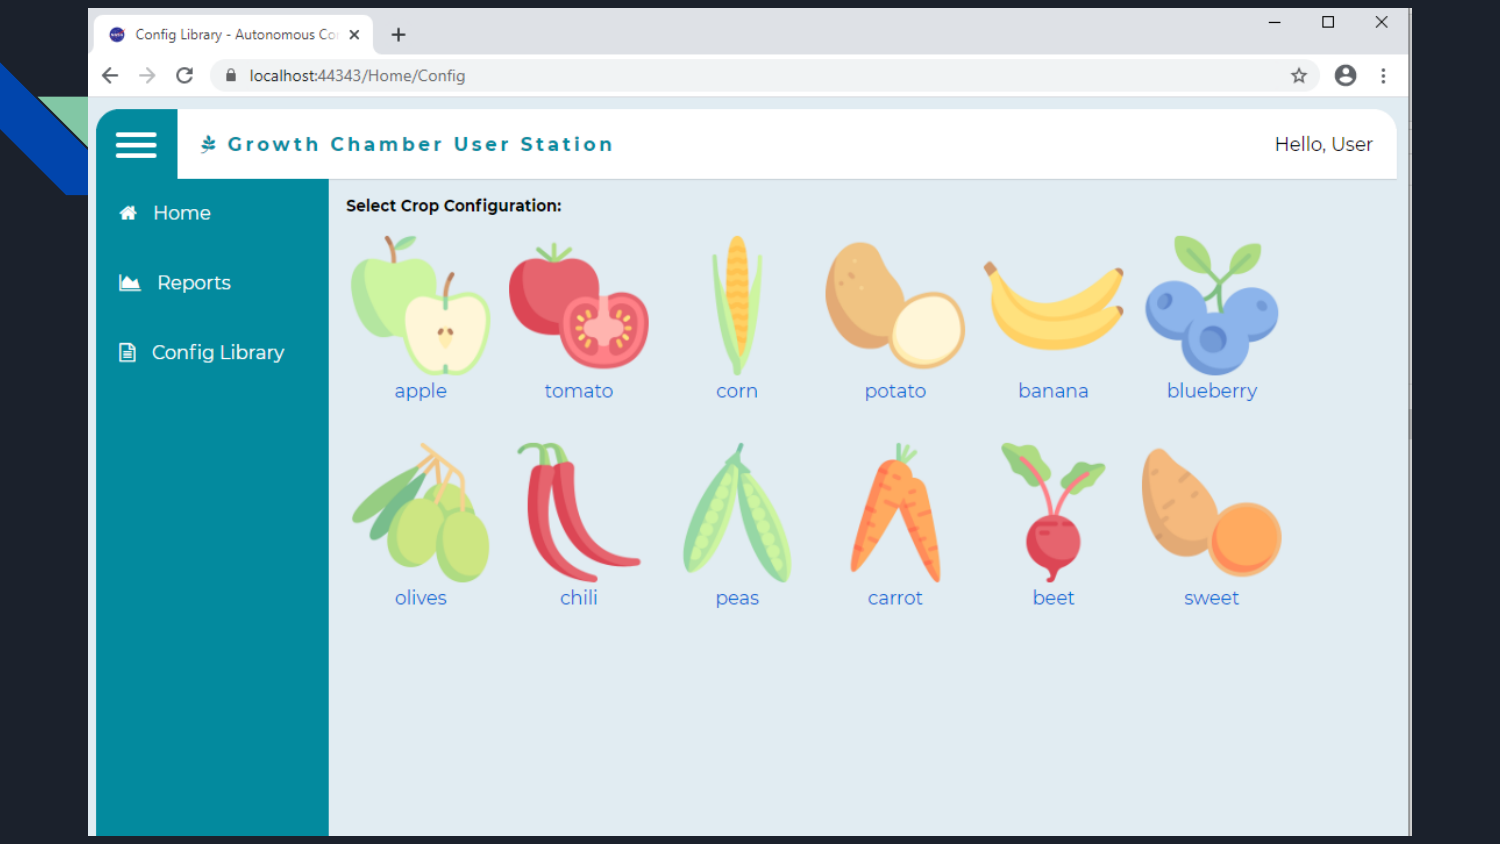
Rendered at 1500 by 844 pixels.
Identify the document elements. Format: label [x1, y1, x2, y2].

picture [88, 8, 1412, 836]
